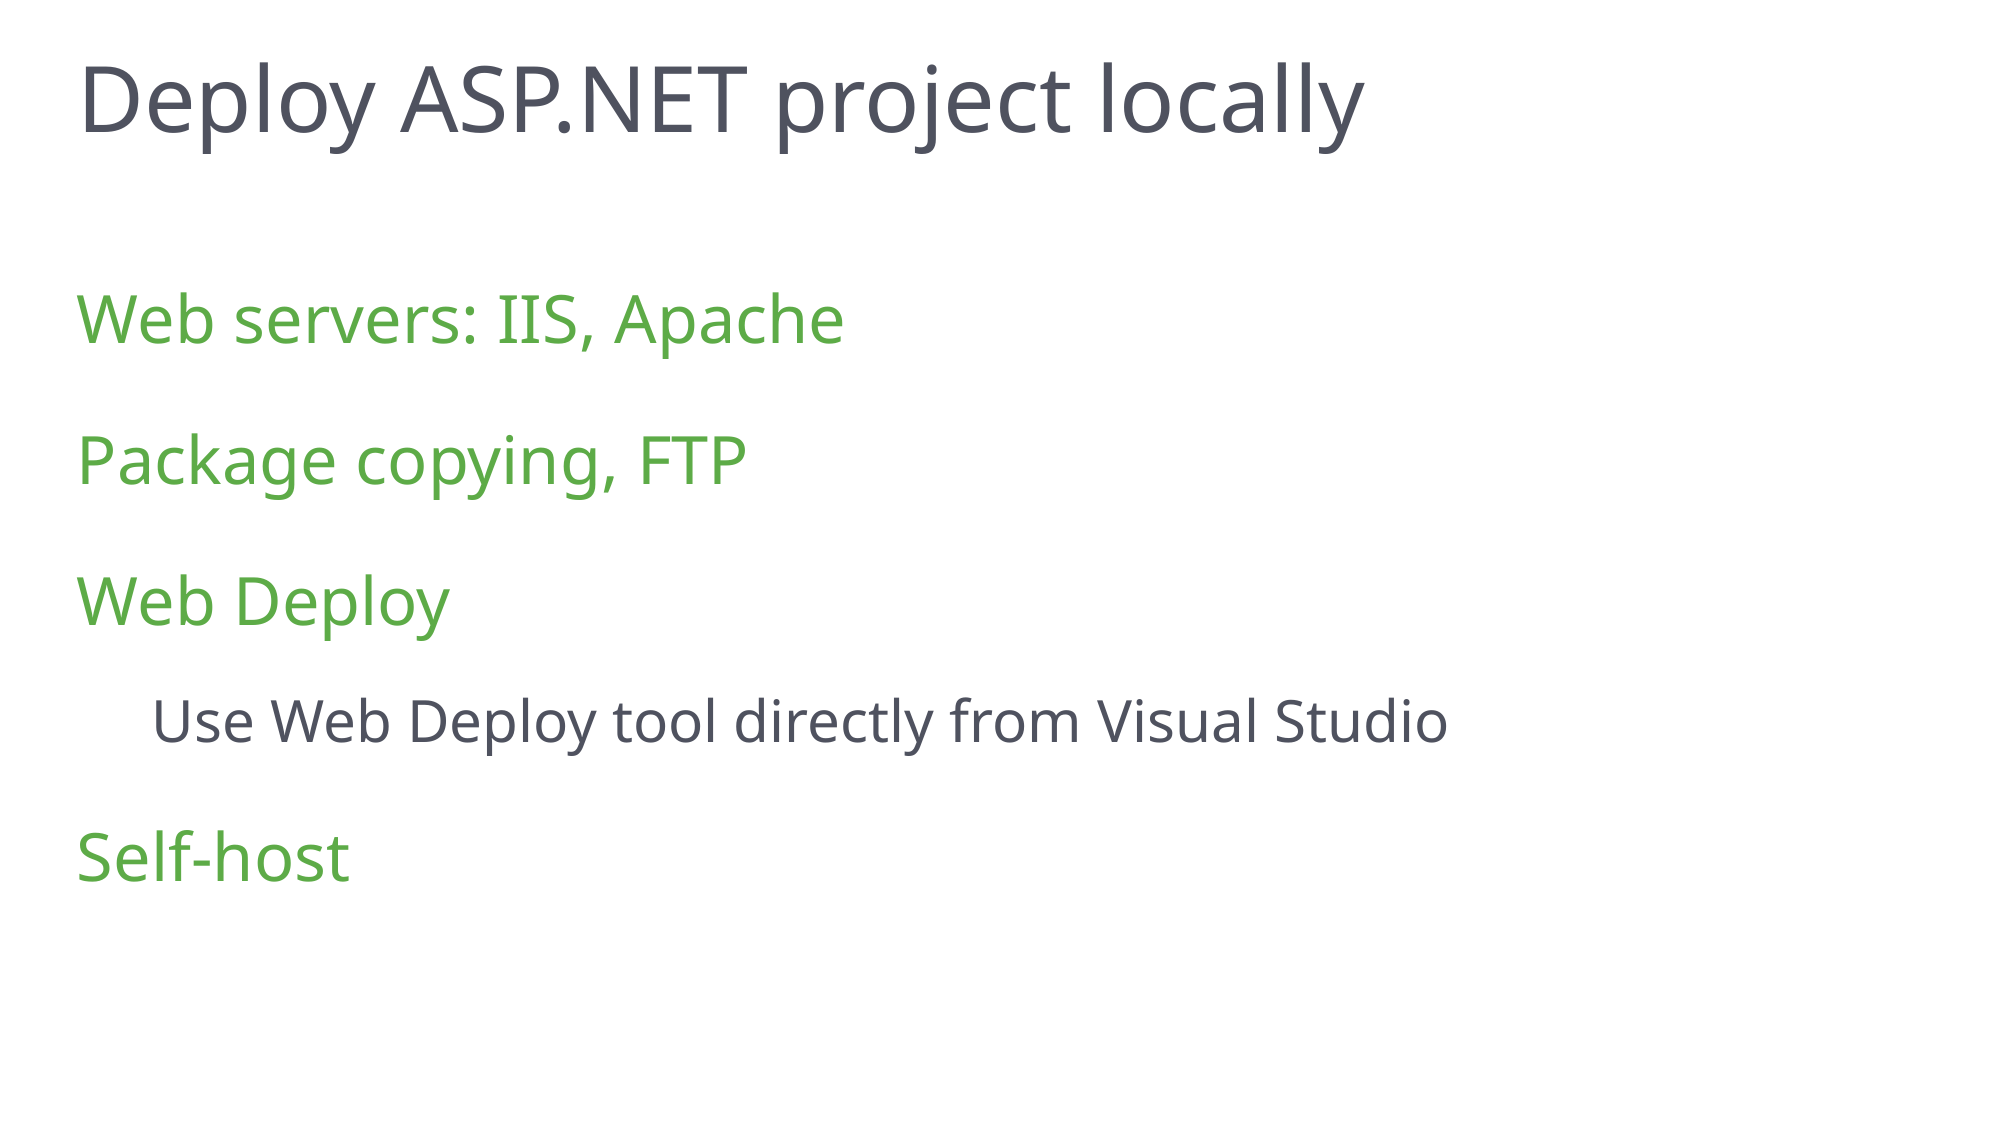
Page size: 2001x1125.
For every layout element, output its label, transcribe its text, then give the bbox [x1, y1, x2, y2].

title Deploy ASP.NET project locally [62, 46, 1892, 173]
list Web servers: IIS, Apache Package copying, FTP Web Deploy Use Web Deploy tool directly from Visual Studio Self-host [62, 230, 1892, 1031]
